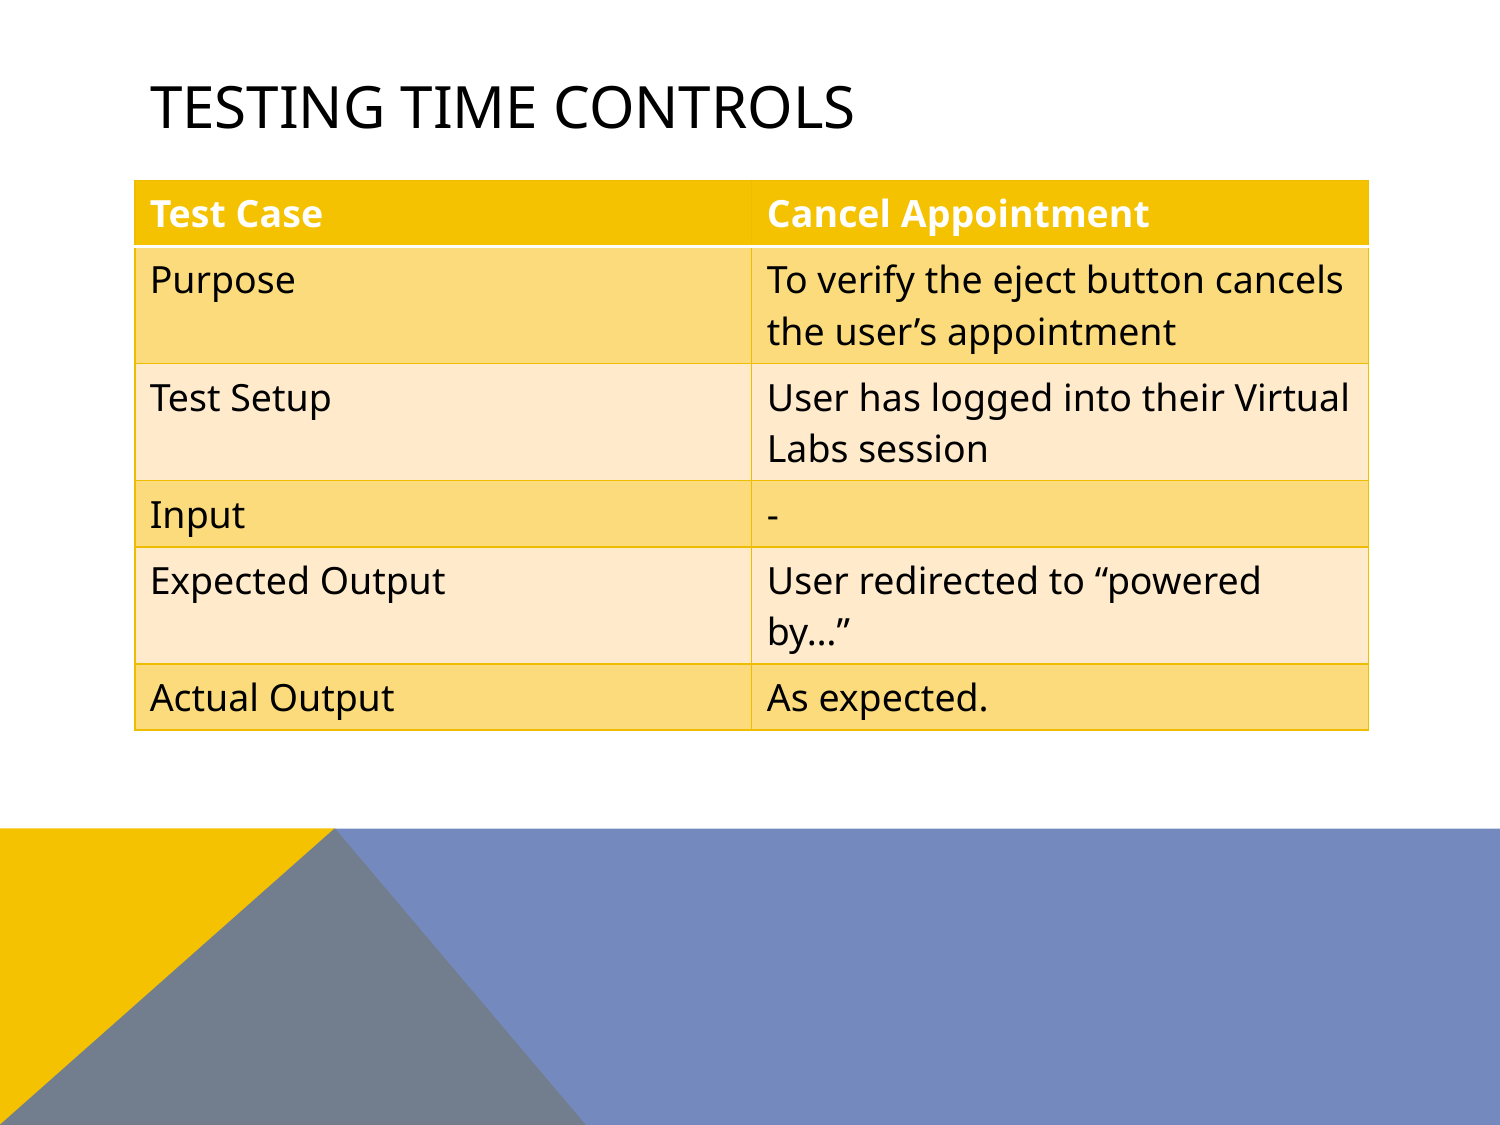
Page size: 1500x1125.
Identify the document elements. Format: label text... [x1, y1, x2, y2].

table_cell Purpose [136, 248, 751, 363]
table_cell Expected Output [136, 548, 751, 663]
table_cell To verify the eject button cancels the user’s appointment [752, 248, 1368, 363]
table_cell User has logged into their Virtual Labs session [752, 364, 1368, 480]
table_cell User redirected to “powered by…” [752, 548, 1368, 663]
table_cell Test Setup [136, 364, 751, 480]
table_header Test Case [136, 181, 751, 245]
table_cell As expected. [752, 665, 1368, 729]
table_cell Input [136, 481, 751, 546]
title Testing Time Controls [135, 60, 1369, 150]
table_header Cancel Appointment [752, 181, 1368, 245]
table_cell - [752, 481, 1368, 546]
table_cell Actual Output [136, 665, 751, 729]
